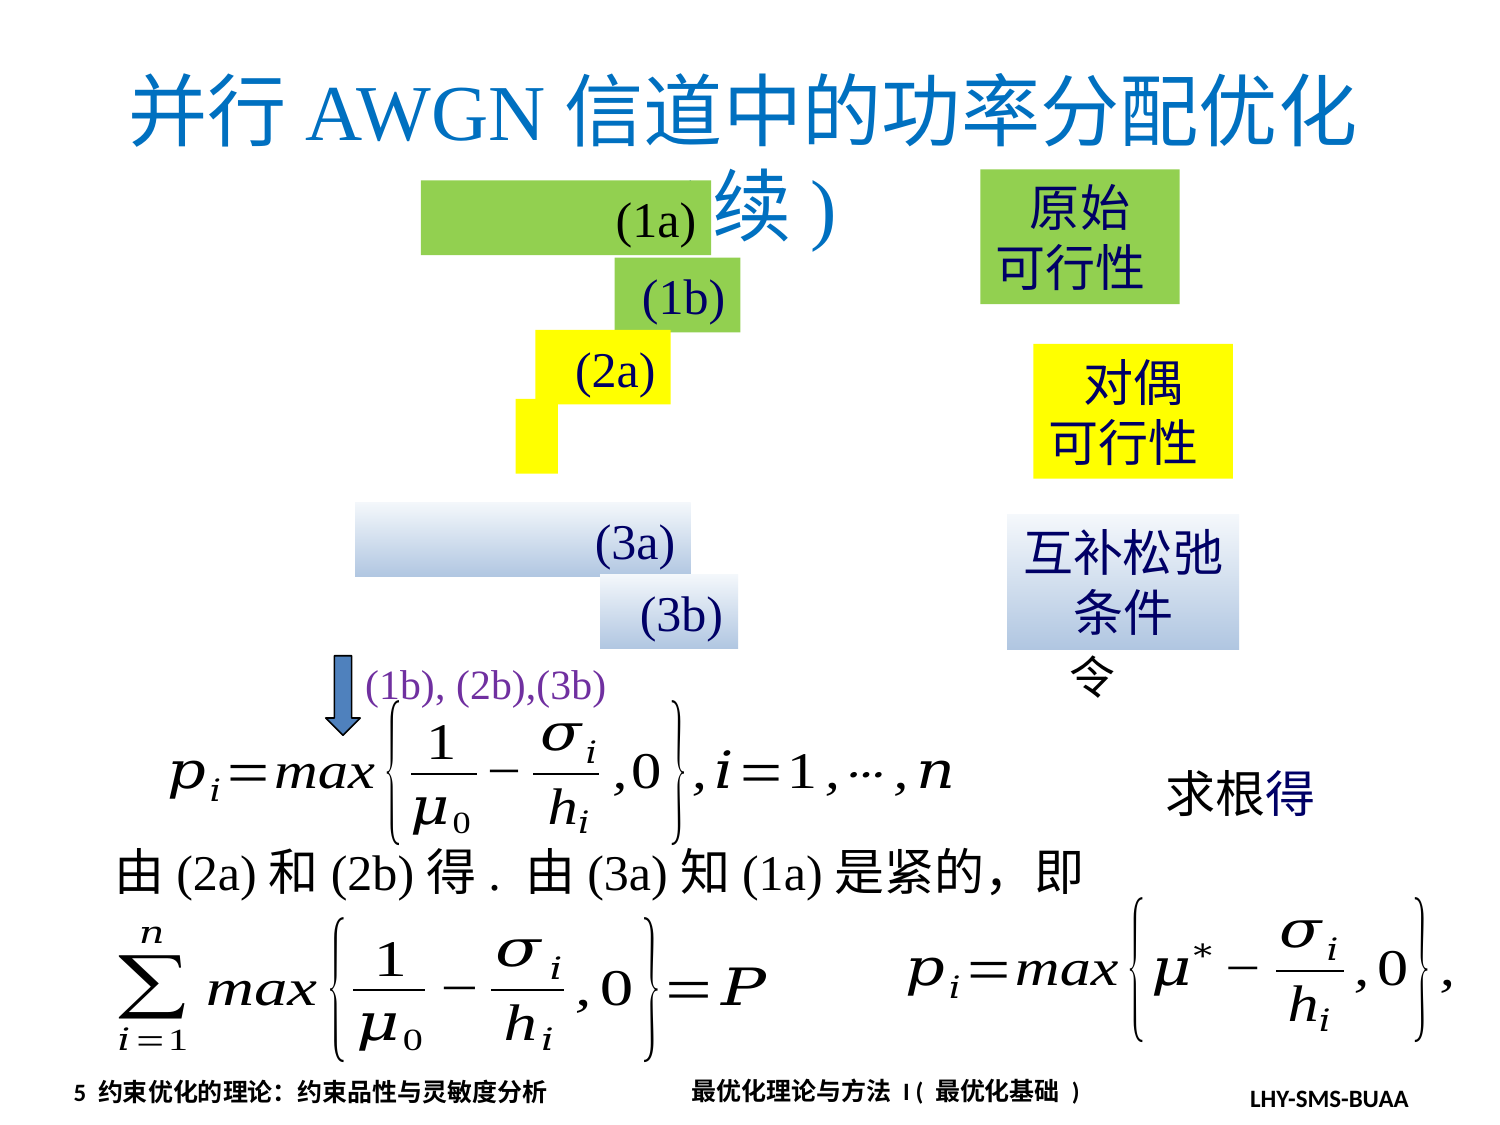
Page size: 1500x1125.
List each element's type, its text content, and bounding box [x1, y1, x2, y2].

text_box 对偶 可行性 [1033, 343, 1233, 479]
text_box 互补松弛条件 [1007, 514, 1240, 650]
text_box 并行AWGN信道中的功率分配优化(续) [43, 54, 1462, 260]
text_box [167, 649, 955, 850]
text_box 原始 可行性 [980, 169, 1180, 305]
